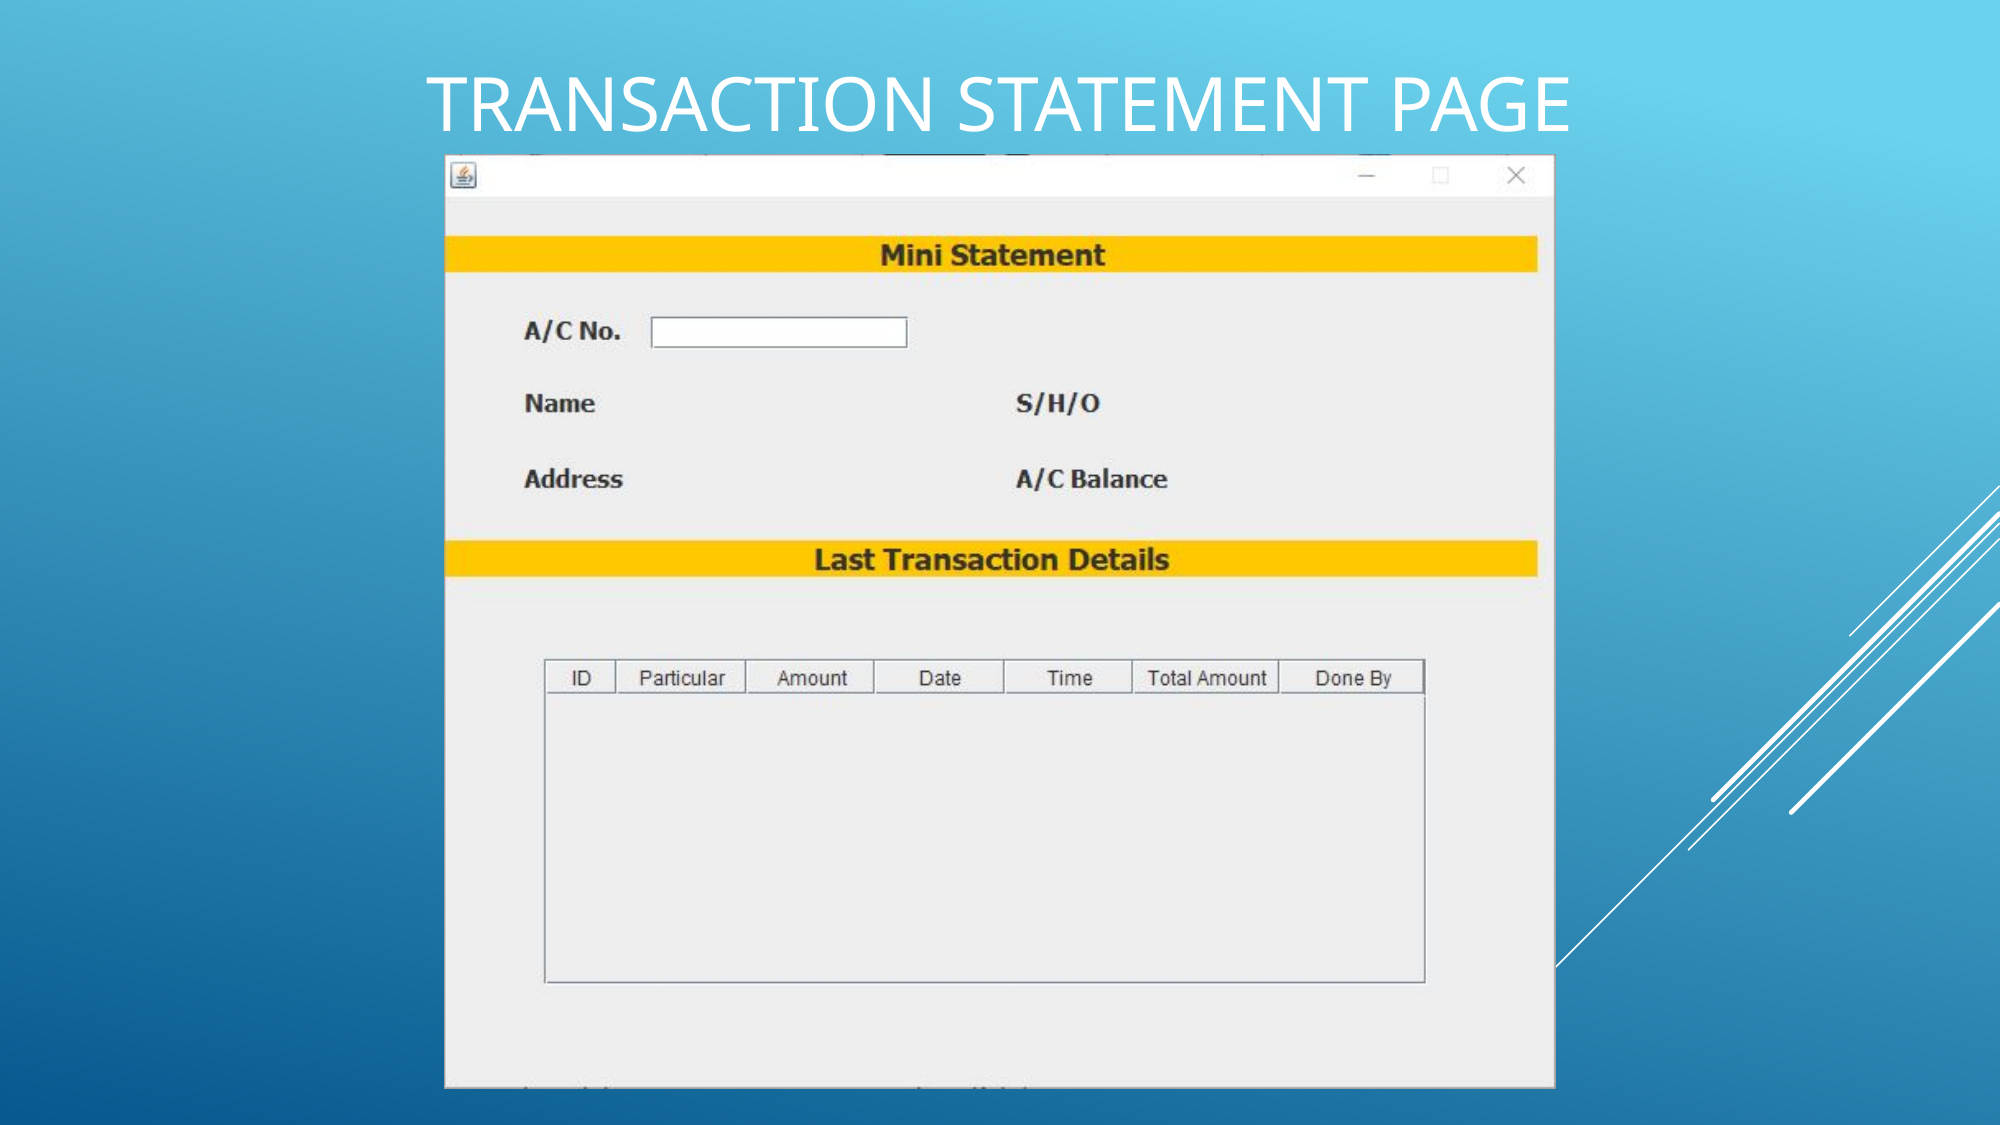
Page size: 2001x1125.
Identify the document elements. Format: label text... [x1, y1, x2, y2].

picture [443, 154, 1557, 1089]
title Transaction statement page [0, 25, 2000, 155]
